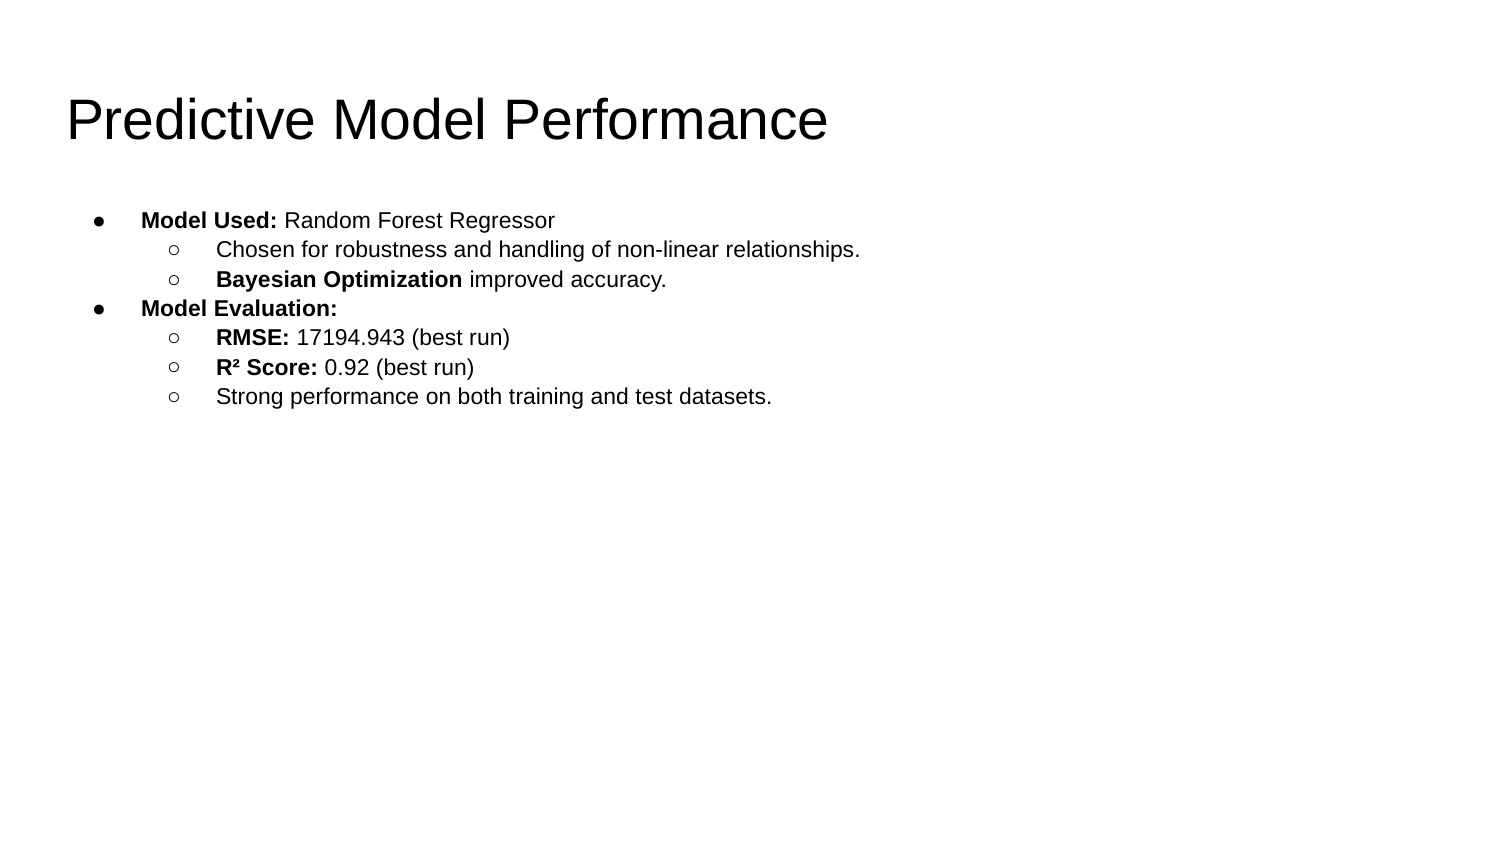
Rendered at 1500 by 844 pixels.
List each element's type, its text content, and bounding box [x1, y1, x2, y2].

title Predictive Model Performance [51, 72, 1449, 167]
list Model Used: Random Forest Regressor Chosen for robustness and handling of non-linear relationships. Bayesian Optimization improved accuracy. Model Evaluation: RMSE: 17194.943 (best run) R² Score: 0.92 (best run) Strong performance on both training and test datasets. [51, 189, 1449, 750]
